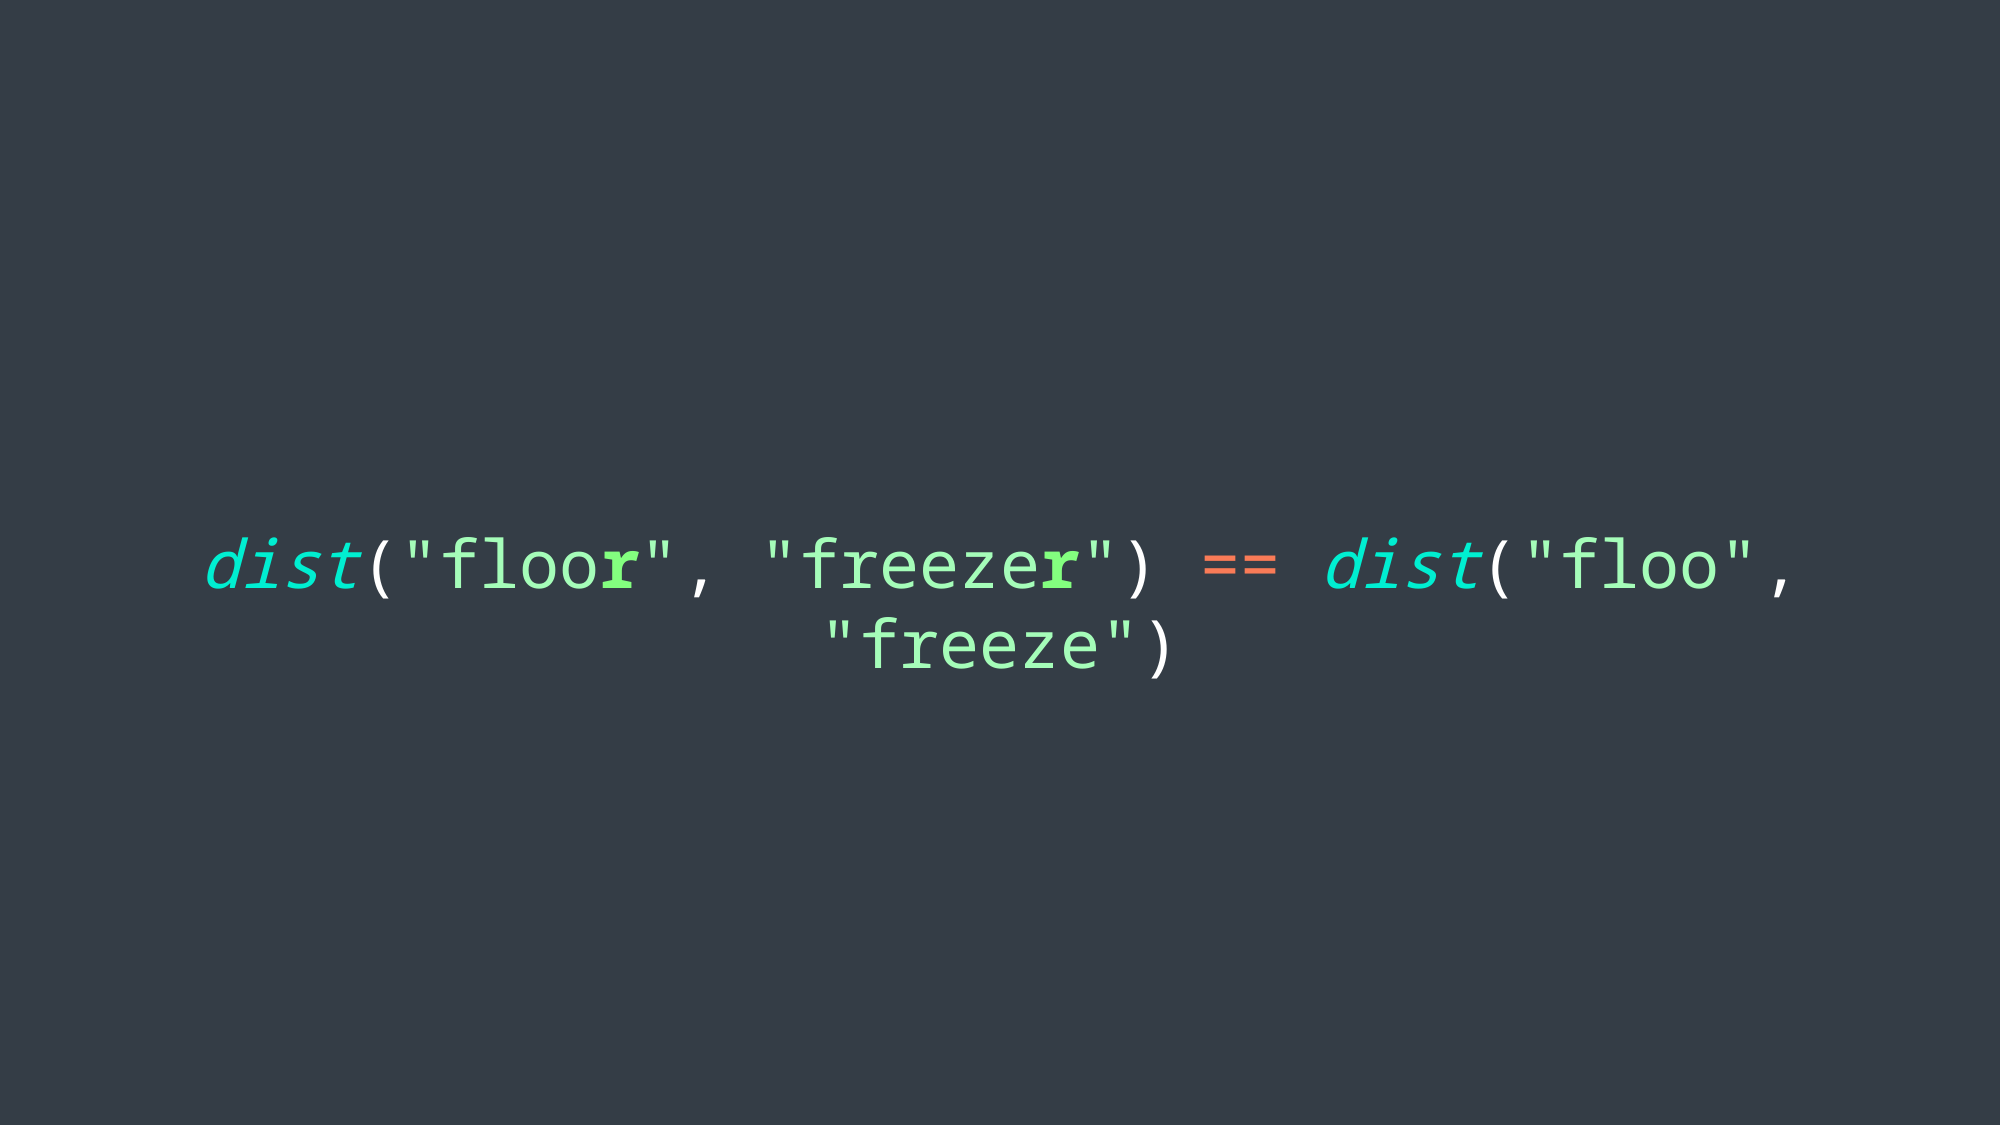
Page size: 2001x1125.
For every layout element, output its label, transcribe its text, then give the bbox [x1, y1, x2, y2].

text_box dist("floor", "freezer") == dist("floo", "freeze") [37, 514, 1963, 690]
